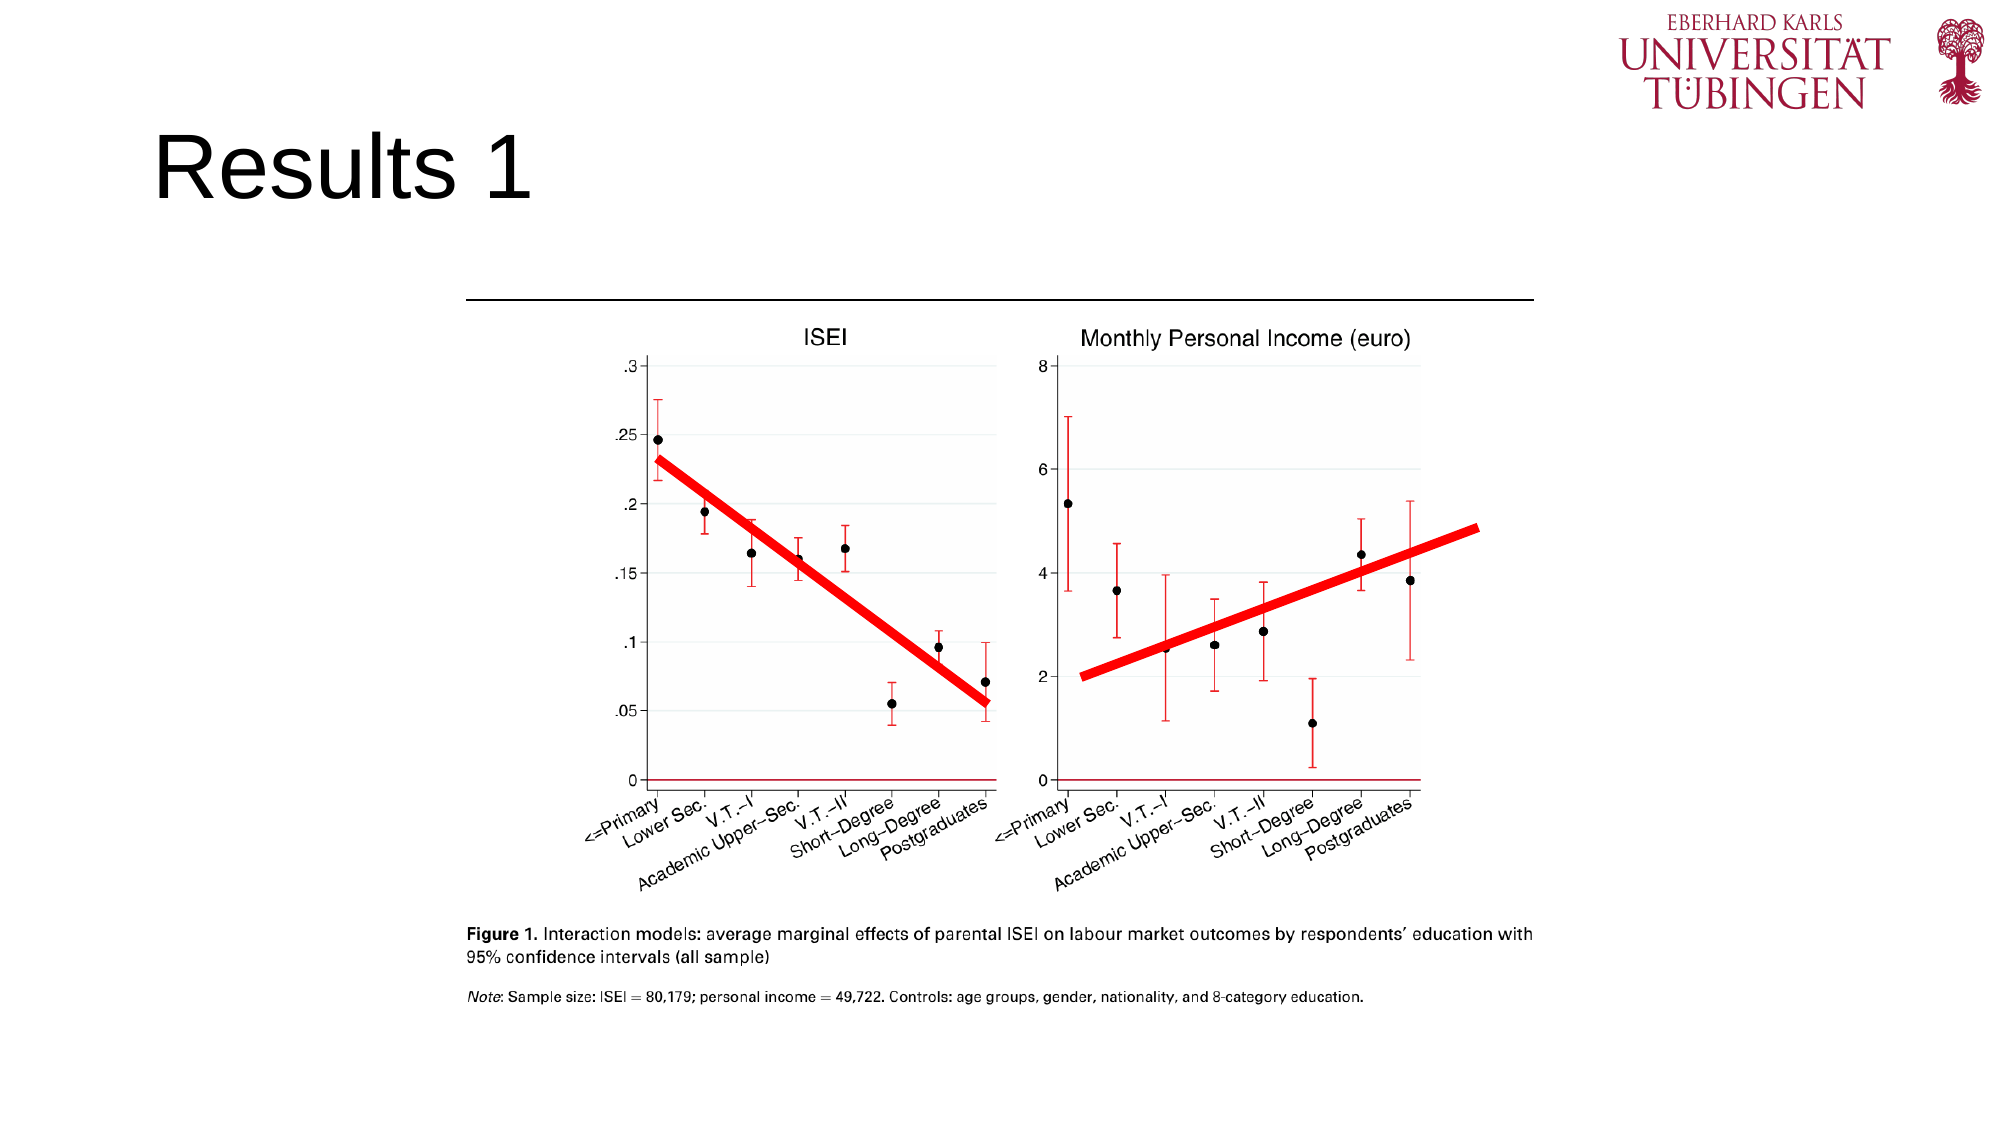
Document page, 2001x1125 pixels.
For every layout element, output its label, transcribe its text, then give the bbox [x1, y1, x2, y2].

title Results 1 [137, 59, 1863, 278]
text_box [657, 458, 989, 705]
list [456, 299, 1543, 1014]
picture [1611, 0, 1989, 121]
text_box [1080, 527, 1479, 678]
